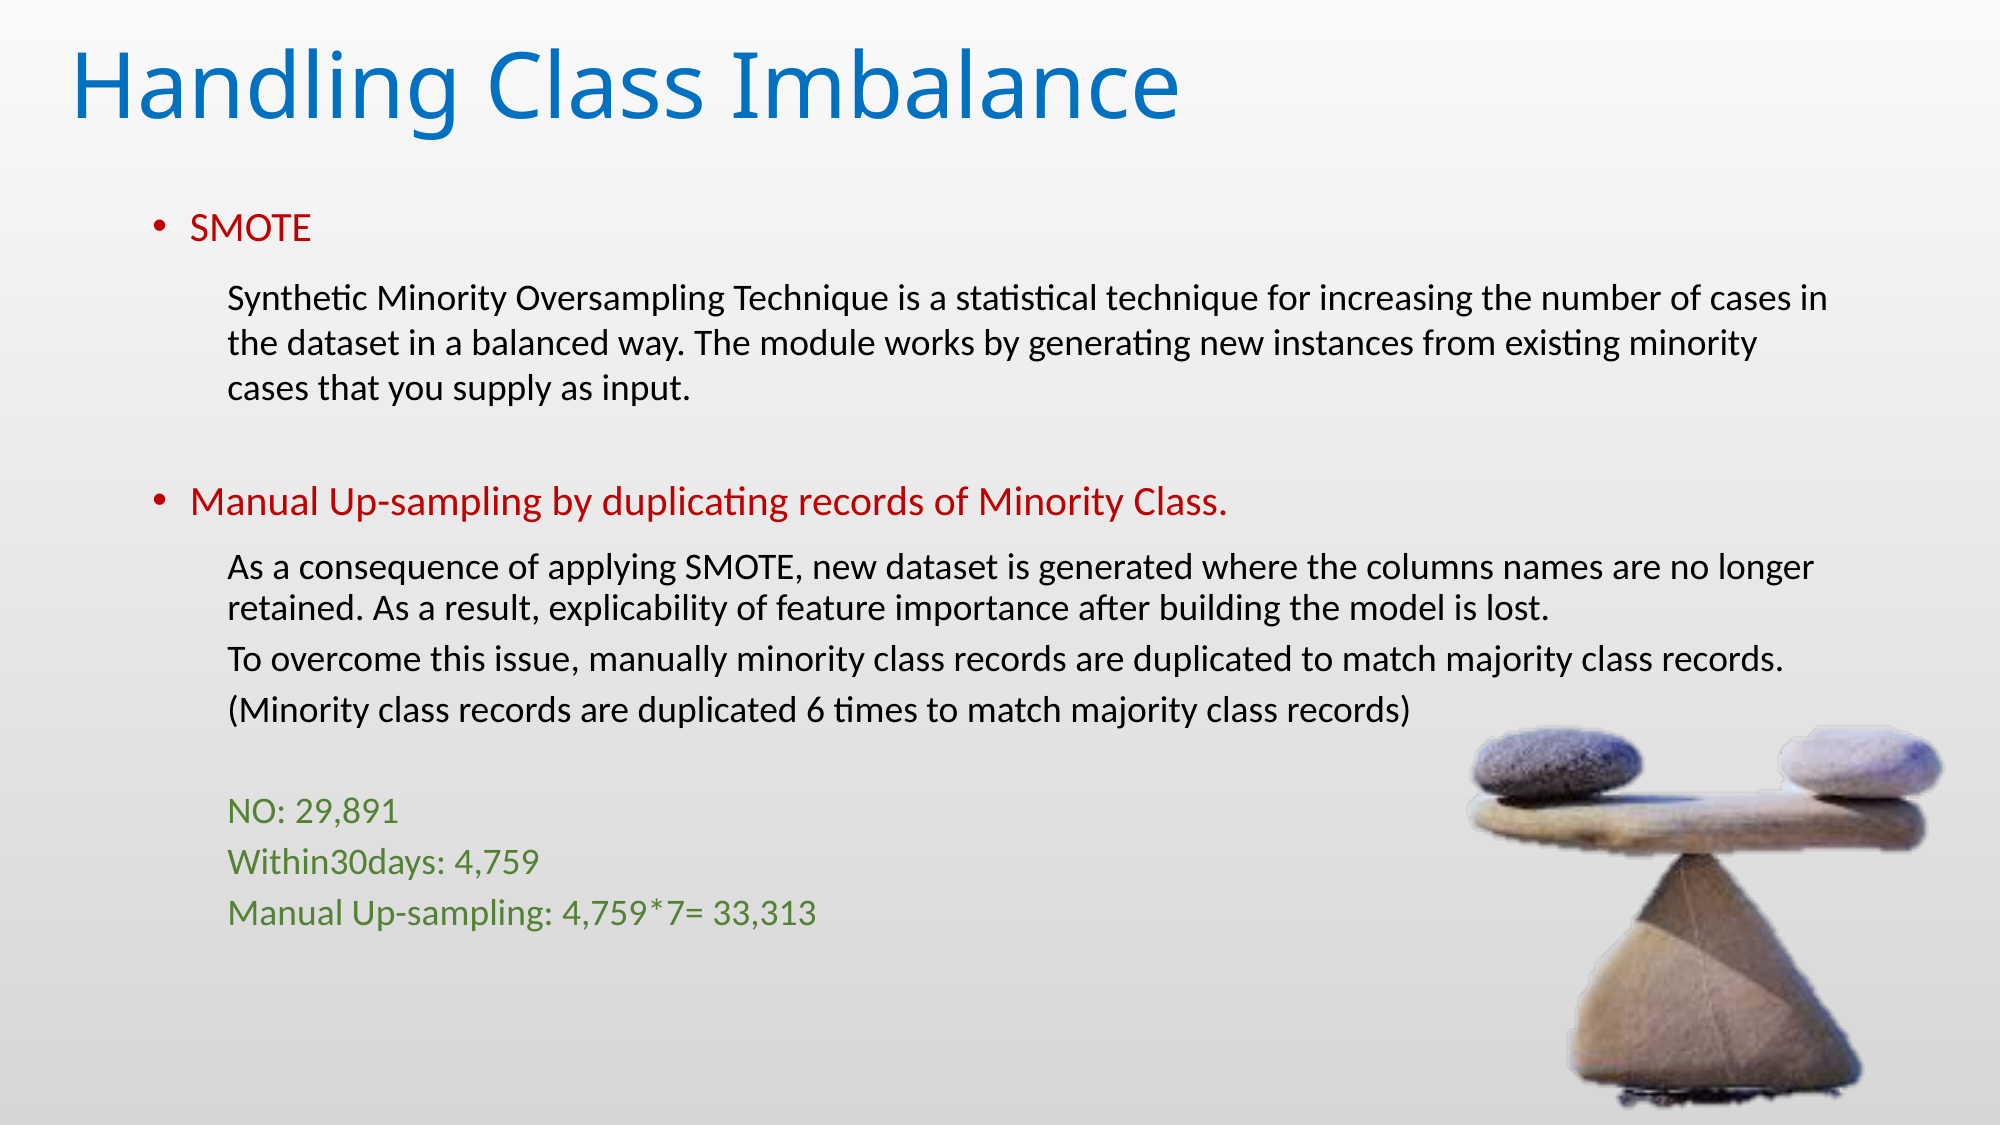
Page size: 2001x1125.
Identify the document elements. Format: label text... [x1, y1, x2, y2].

picture [1315, 607, 2000, 1116]
title Handling Class Imbalance [54, 0, 1780, 198]
list SMOTE Synthetic Minority Oversampling Technique is a statistical technique for increasing the number of cases in the dataset in a balanced way. The module works by generating new instances from existing minority cases that you supply as input. Manual Up-sampling by duplicating records of Minority Class. As a consequence of applying SMOTE, new dataset is generated where the columns names are no longer retained. As a result, explicability of feature importance after building the model is lost. To overcome this issue, manually minority class records are duplicated to match majority class records. (Minority class records are duplicated 6 times to match majority class records) NO: 29,891 Within30days: 4,759 Manual Up-sampling: 4,759*7= 33,313 [137, 197, 1863, 1014]
